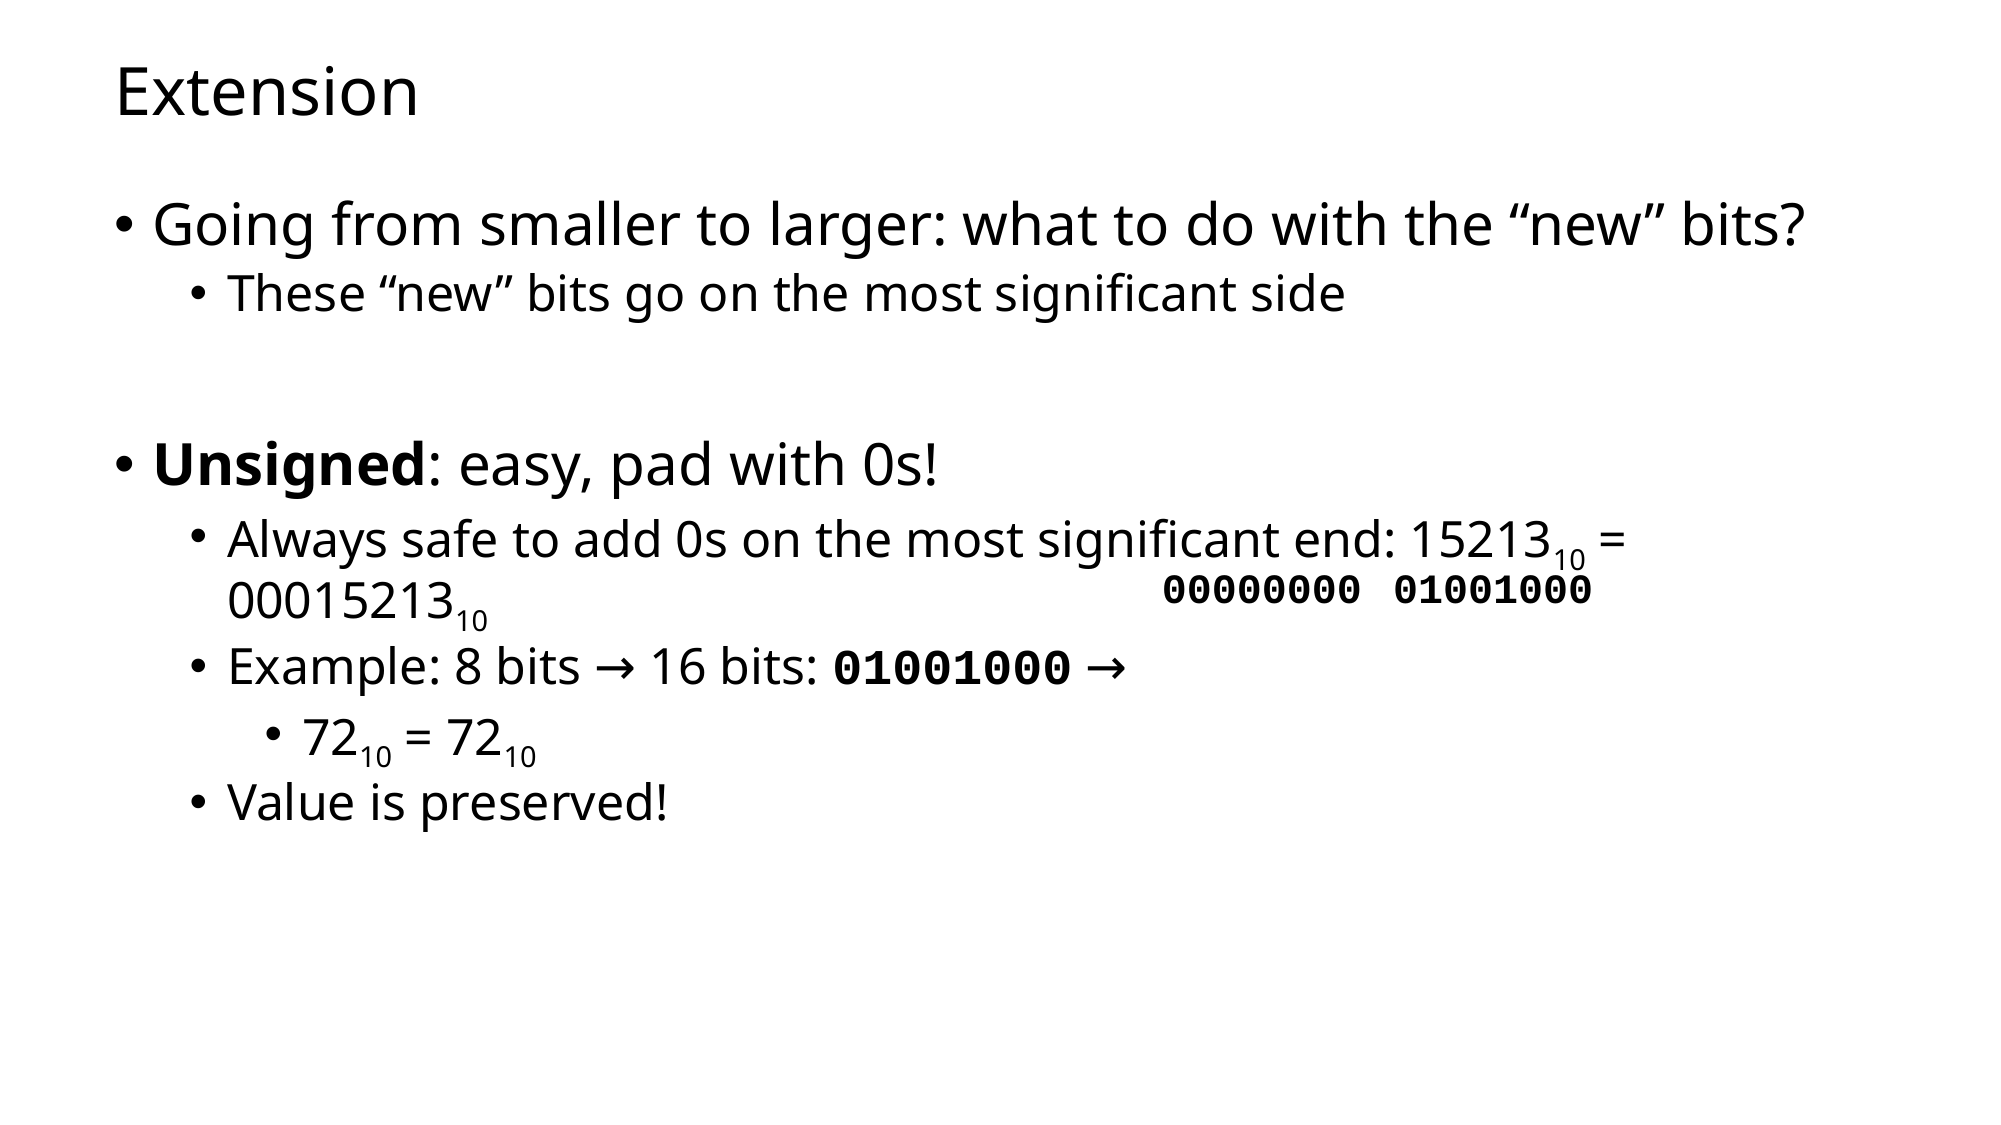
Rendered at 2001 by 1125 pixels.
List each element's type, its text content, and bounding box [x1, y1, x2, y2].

text_box 01001000 [1378, 554, 1609, 620]
text_box 00000000 [1147, 554, 1377, 619]
title Extension [99, 37, 1900, 150]
list Going from smaller to larger: what to do with the “new” bits? These “new” bits go on the most significant side Unsigned: easy, pad with 0s! Always safe to add 0s on the most significant end: 1521310 = 0001521310 Example: 8 bits → 16 bits: 01001000 → 7210 = 7210 Value is preserved! [99, 187, 1900, 1013]
